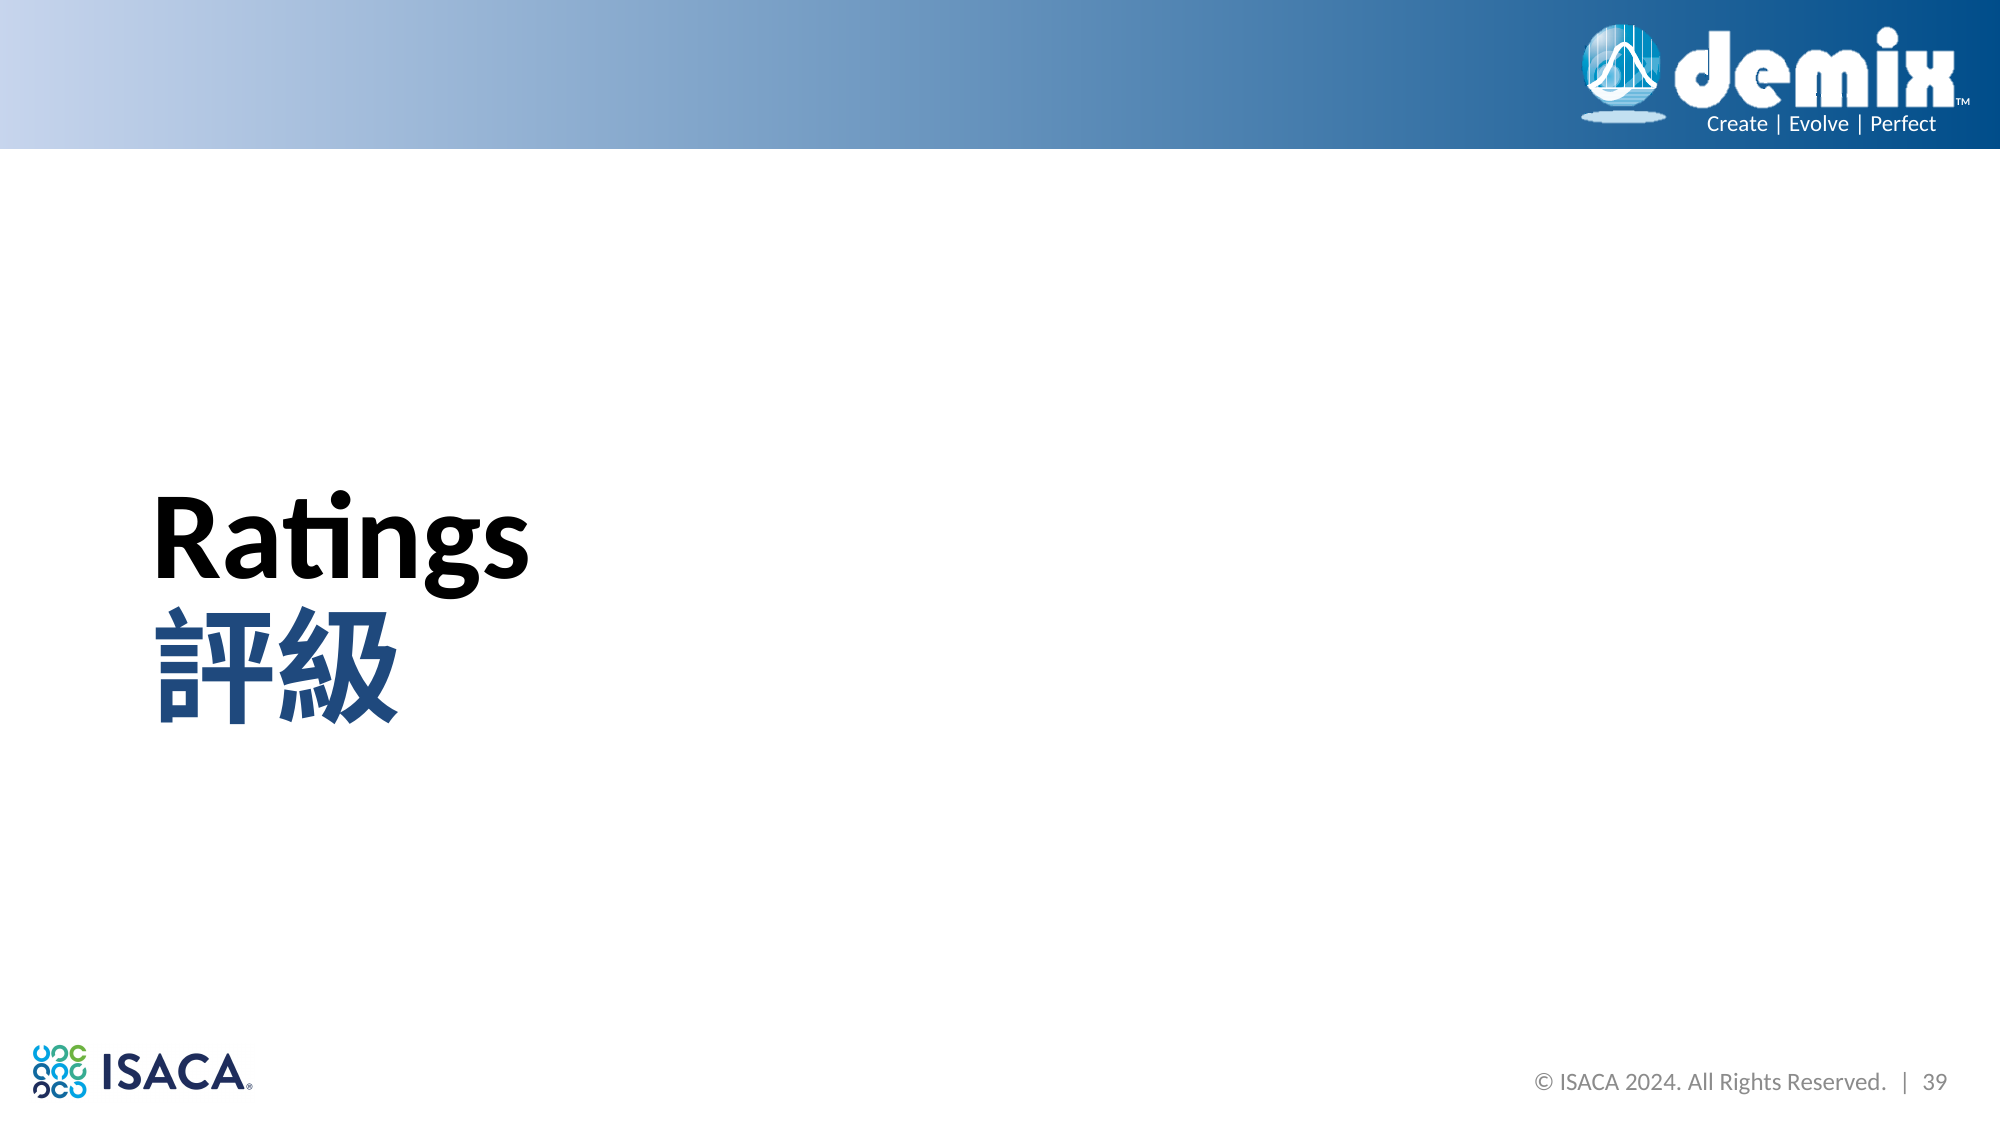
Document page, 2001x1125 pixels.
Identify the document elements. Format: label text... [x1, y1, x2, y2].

title Ratings 評級 [136, 280, 1862, 749]
picture [29, 1043, 255, 1103]
picture [1549, 3, 2000, 153]
